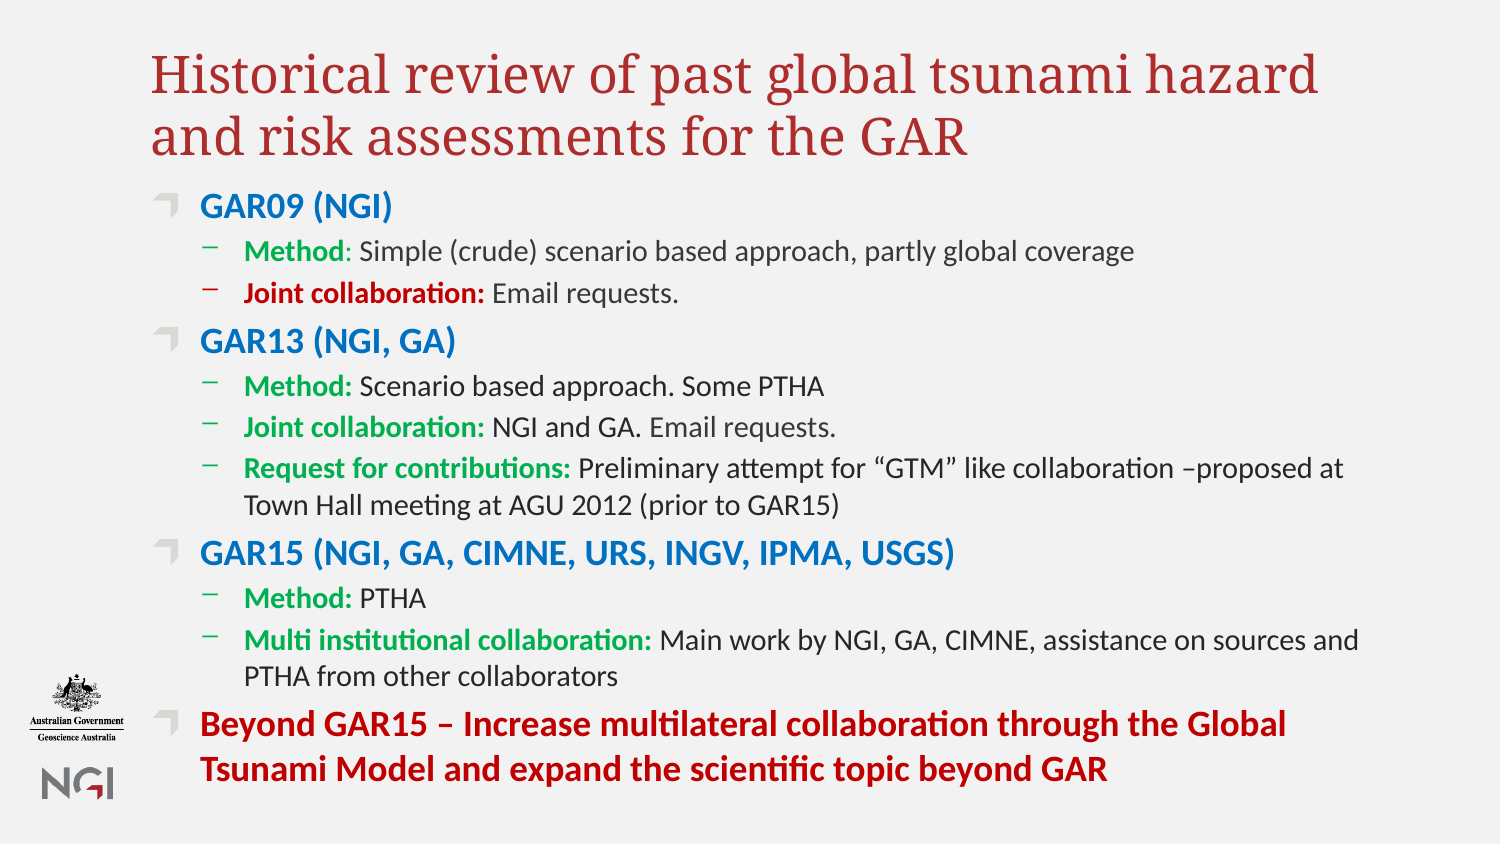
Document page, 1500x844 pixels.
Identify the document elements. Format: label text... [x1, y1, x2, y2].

picture [150, 322, 183, 355]
picture [150, 188, 183, 221]
picture [42, 767, 113, 800]
title Historical review of past global tsunami hazard and risk assessments for the GAR [135, 33, 1425, 174]
list GAR09 (NGI) Method: Simple (crude) scenario based approach, partly global coverage Joint collaboration: Email requests. GAR13 (NGI, GA) Method: Scenario based approach. Some PTHA Joint collaboration: NGI and GA. Email requests. Request for contributions: Preliminary attempt for “GTM” like collaboration –proposed at Town Hall meeting at AGU 2012 (prior to GAR15) GAR15 (NGI, GA, CIMNE, URS, INGV, IPMA, USGS) Method: PTHA Multi institutional collaboration: Main work by NGI, GA, CIMNE, assistance on sources and PTHA from other collaborators Beyond GAR15 – Increase multilateral collaboration through the Global Tsunami Model and expand the scientific topic beyond GAR [135, 174, 1425, 800]
picture [150, 534, 183, 568]
picture [150, 705, 183, 739]
